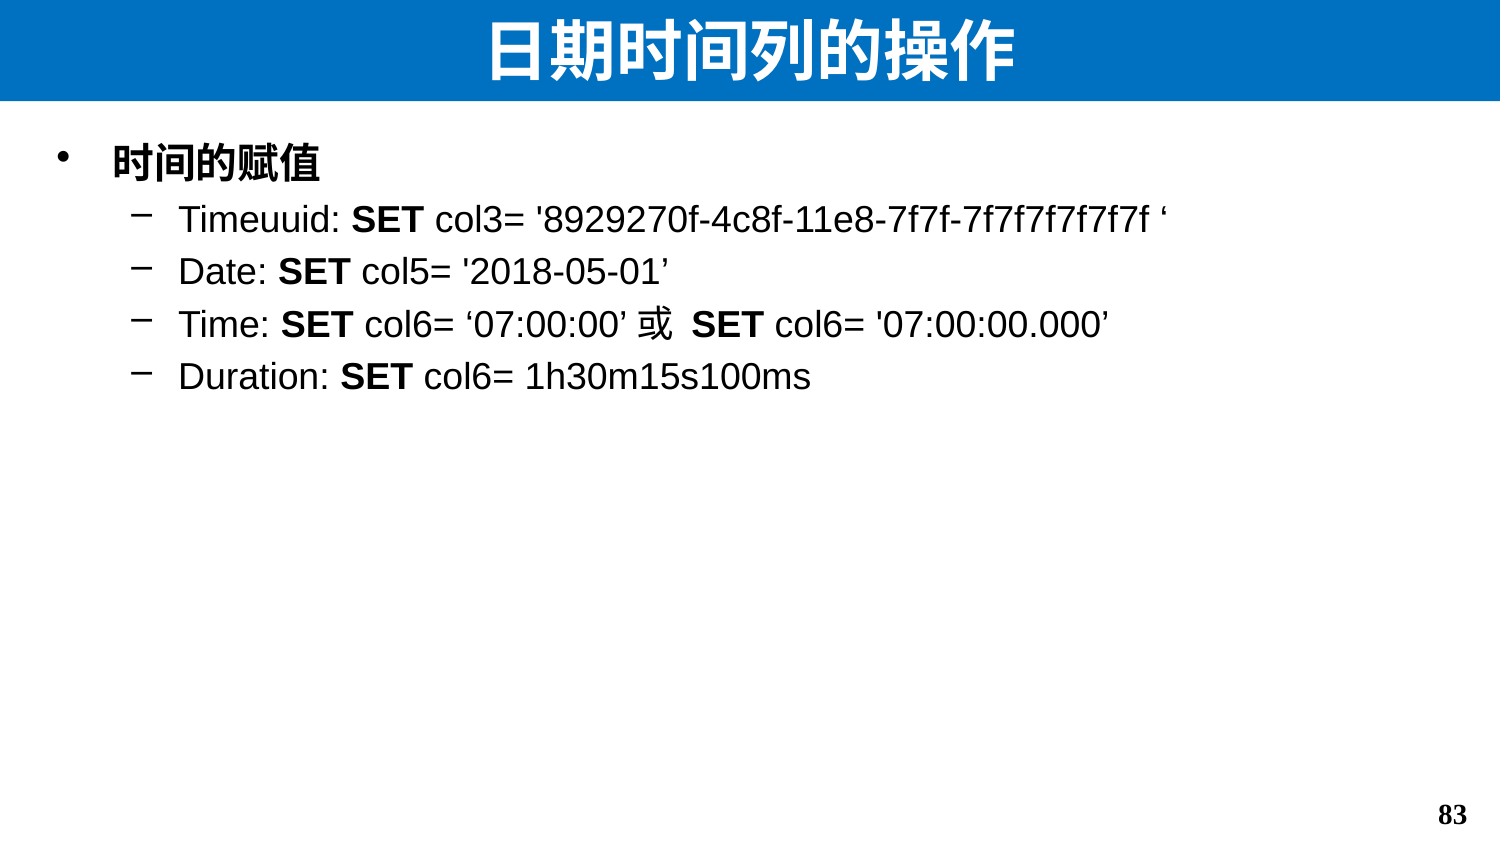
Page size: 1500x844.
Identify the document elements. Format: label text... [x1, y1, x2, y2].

title 日期时间列的操作 [0, 0, 1500, 102]
list 时间的赋值 Timeuuid: SET col3= '8929270f-4c8f-11e8-7f7f-7f7f7f7f7f7f ‘ Date: SET col5= '2018-05-01’ Time: SET col6= ‘07:00:00’或 SET col6= '07:00:00.000’ Duration: SET col6= 1h30m15s100ms [41, 129, 1447, 754]
